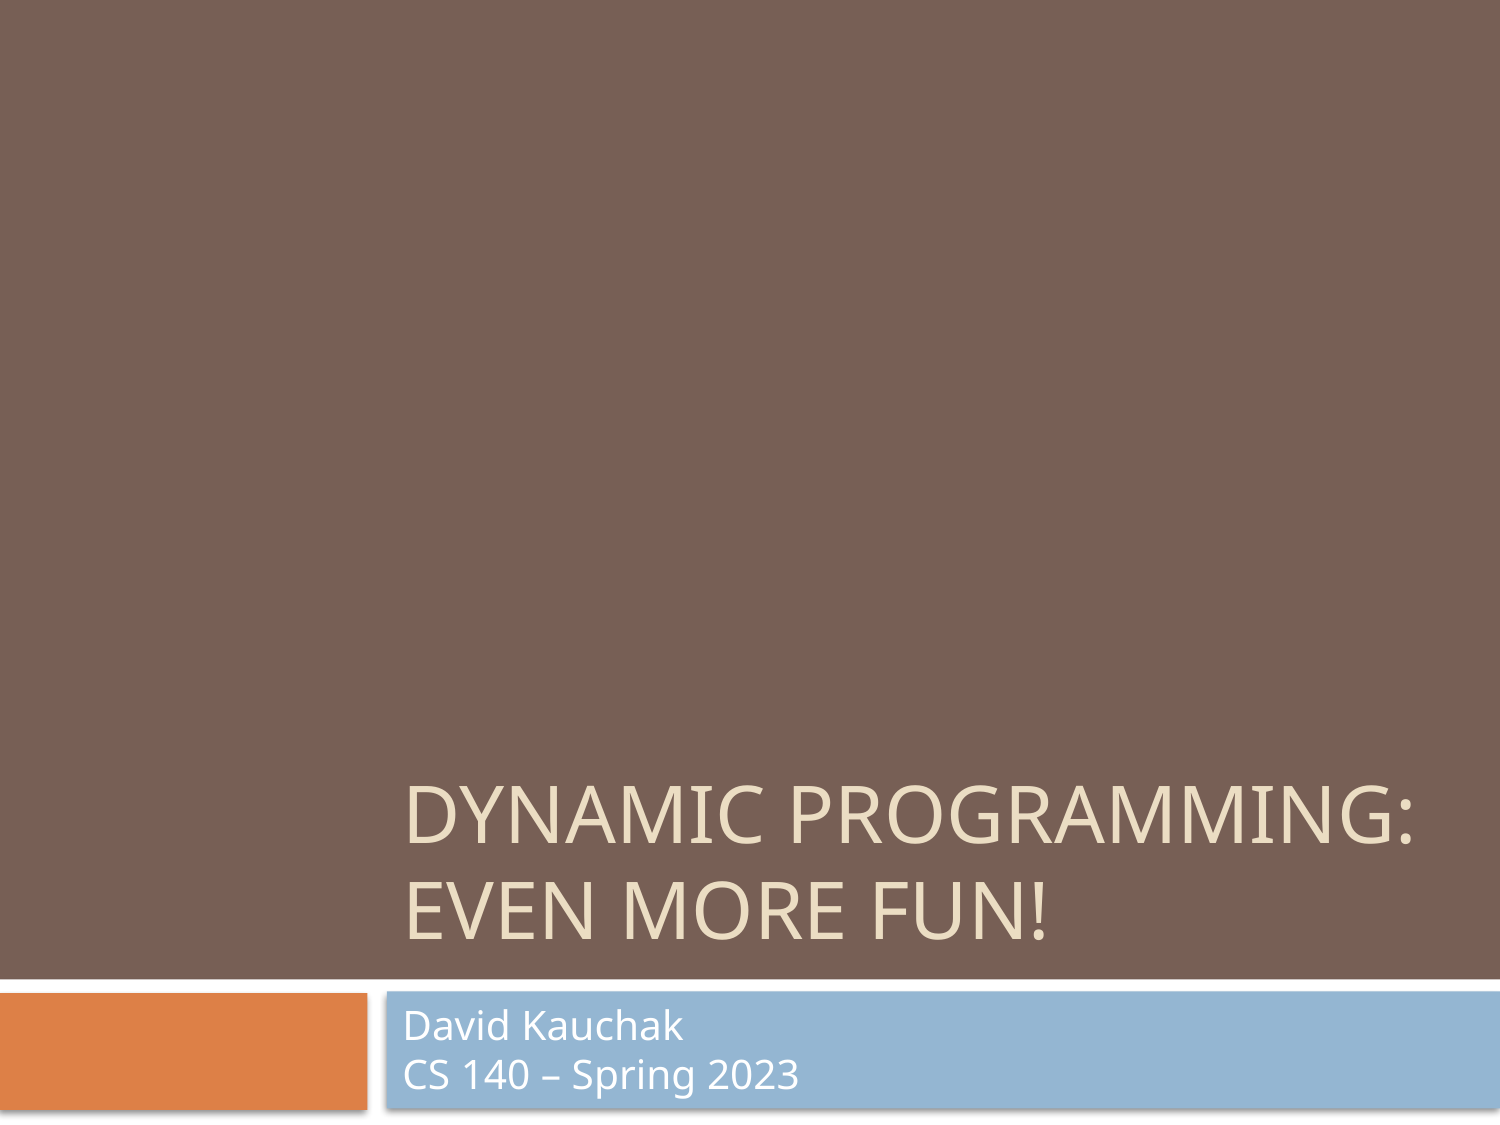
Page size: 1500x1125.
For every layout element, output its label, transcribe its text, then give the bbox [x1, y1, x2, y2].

subtitle David Kauchak CS 140 – Spring 2023 [387, 992, 1488, 1105]
title Dynamic programming: Even More fun! [387, 662, 1450, 963]
